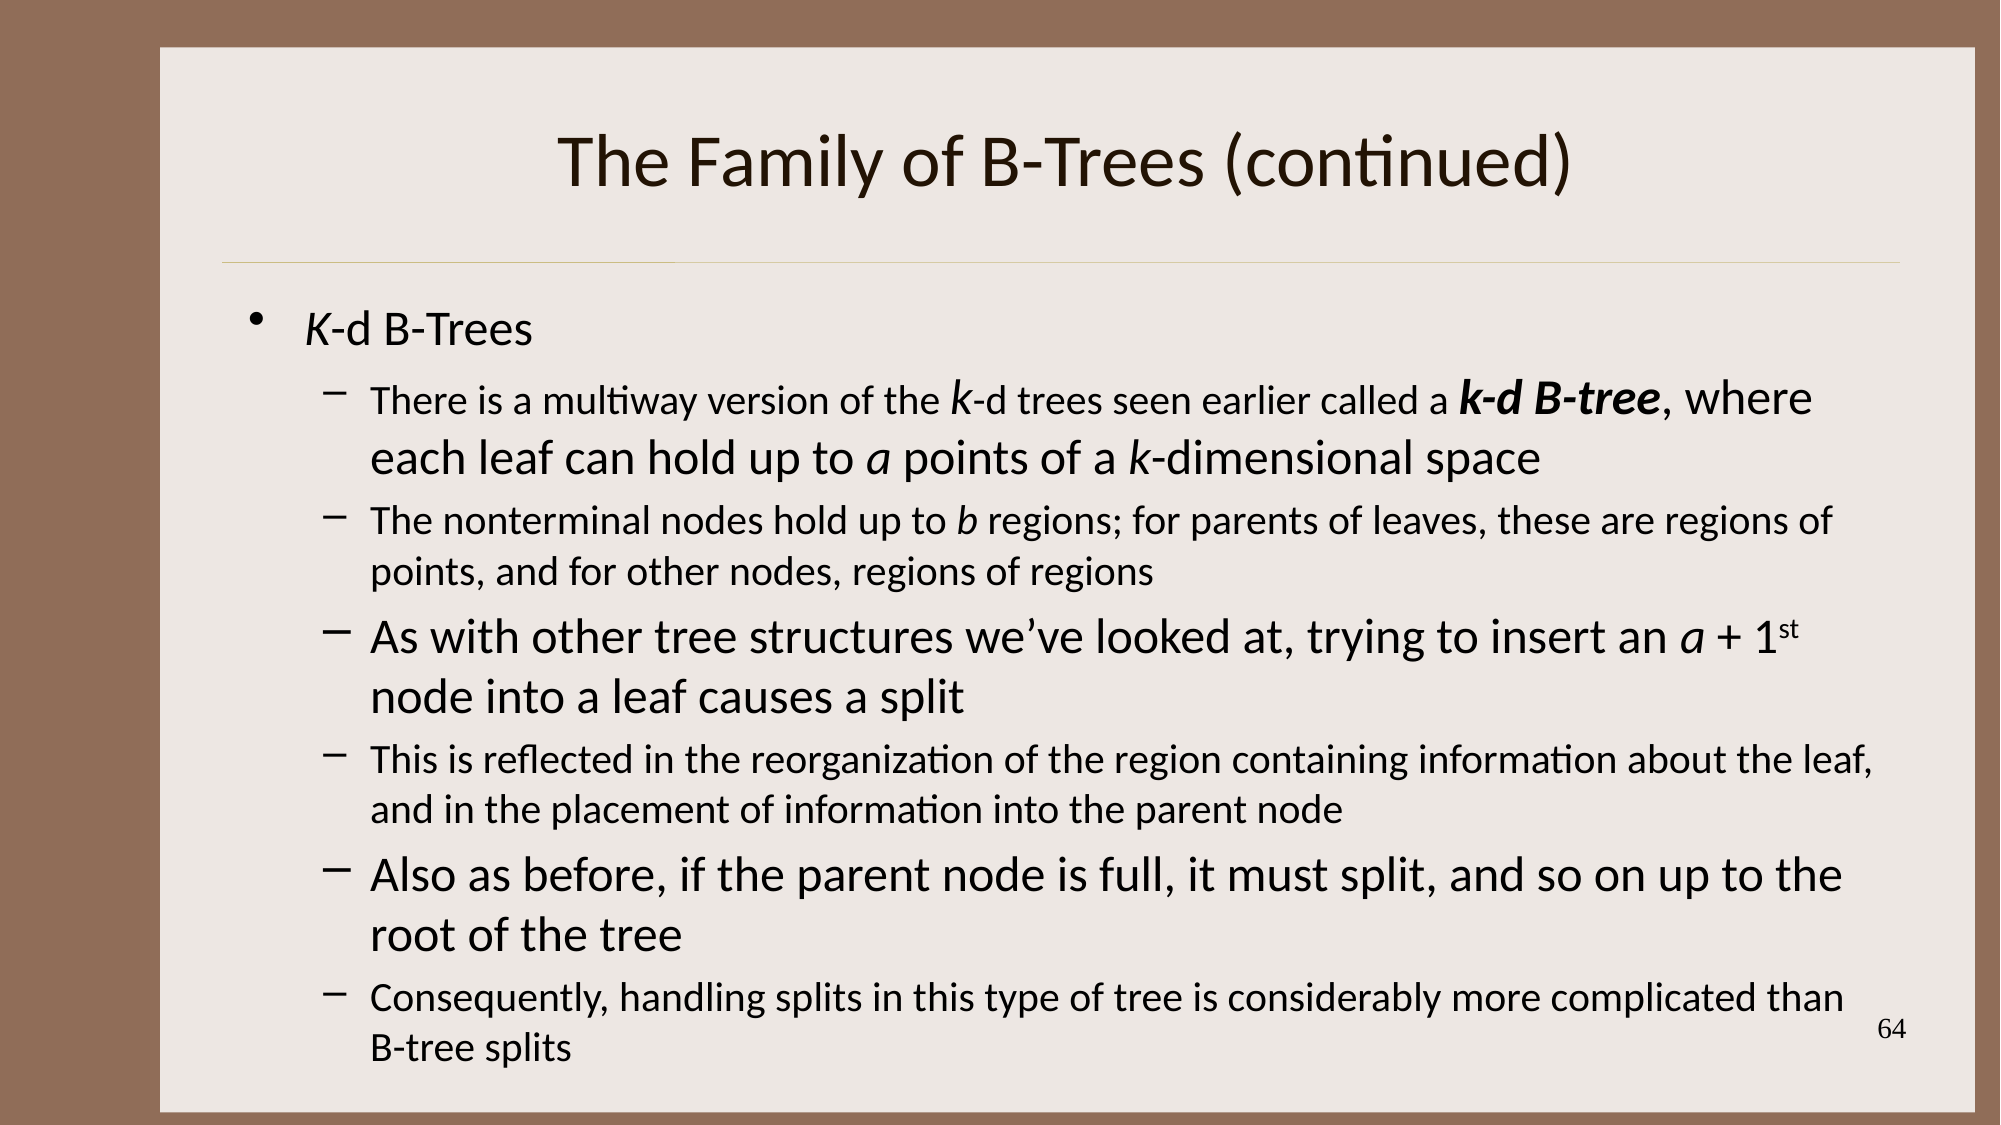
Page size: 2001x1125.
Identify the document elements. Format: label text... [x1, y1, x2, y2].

list K-d B-Trees There is a multiway version of the k-d trees seen earlier called a k-d B-tree, where each leaf can hold up to a points of a k-dimensional space The nonterminal nodes hold up to b regions; for parents of leaves, these are regions of points, and for other nodes, regions of regions As with other tree structures we’ve looked at, trying to insert an a + 1st node into a leaf causes a split This is reflected in the reorganization of the region containing information about the leaf, and in the placement of information into the parent node Also as before, if the parent node is full, it must split, and so on up to the root of the tree Consequently, handling splits in this type of tree is considerably more complicated than B-tree splits [233, 287, 1900, 963]
slide_number 64 [1505, 1001, 1922, 1077]
title The Family of B-Trees (continued) [233, 62, 1900, 250]
